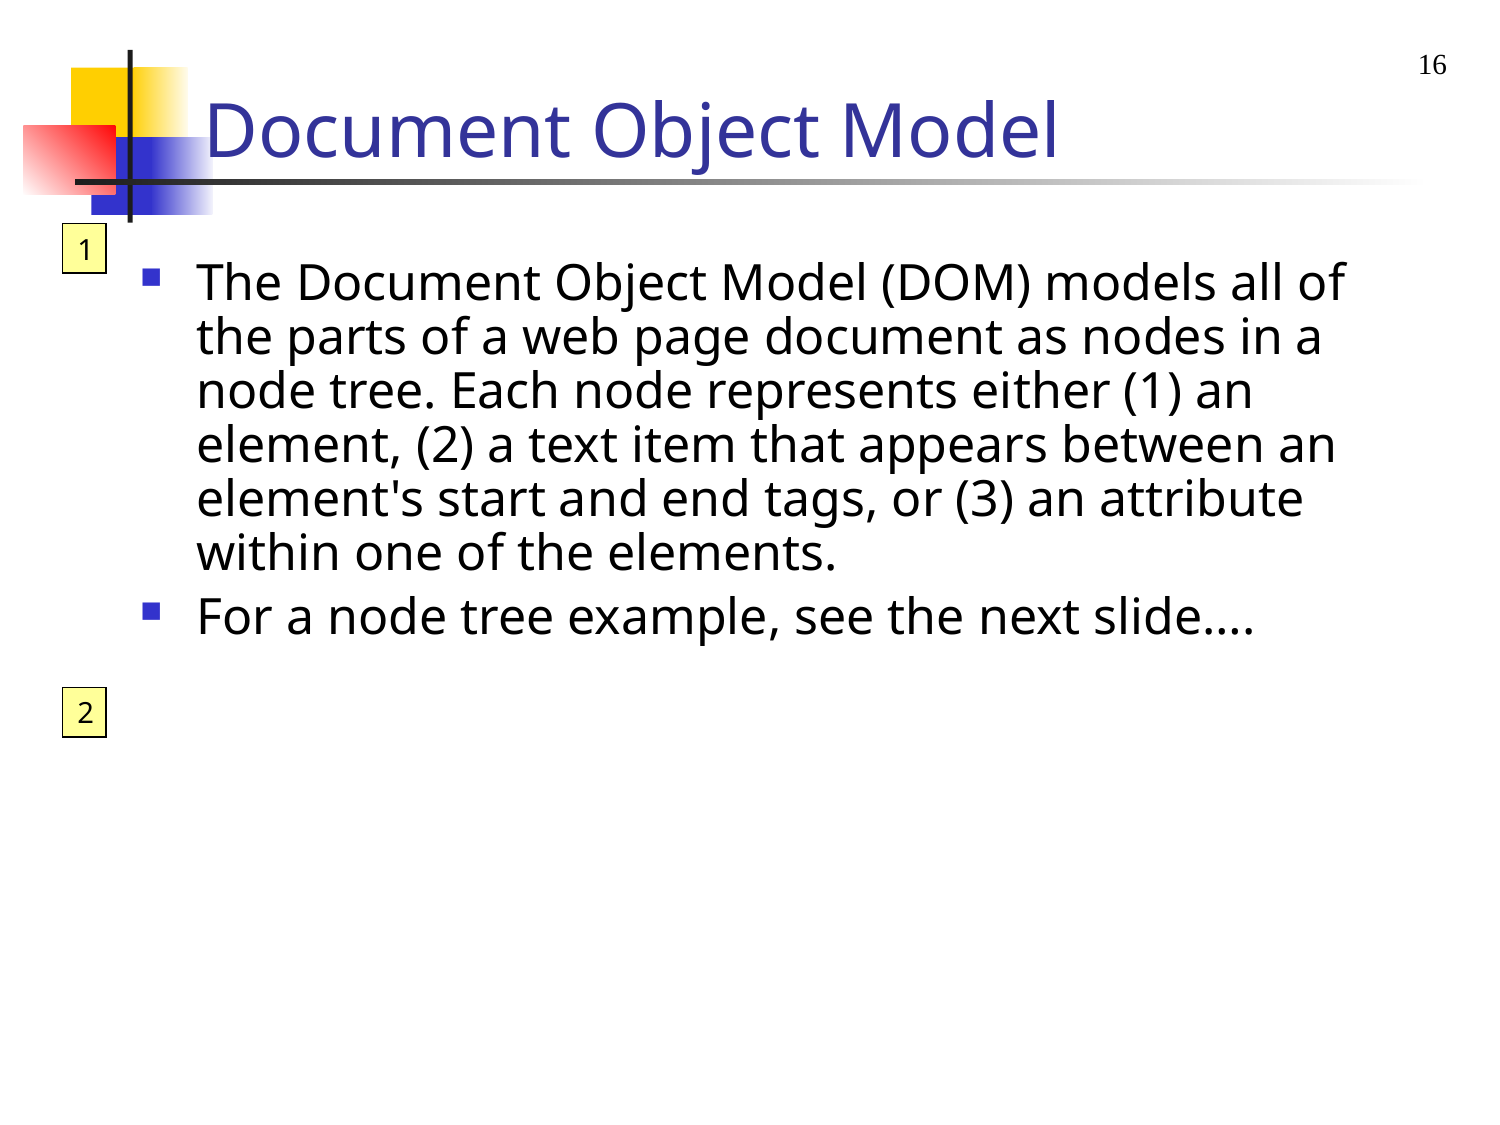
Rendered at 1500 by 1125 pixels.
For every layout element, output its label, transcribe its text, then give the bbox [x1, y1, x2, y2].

title Document Object Model [188, 55, 1338, 180]
list The Document Object Model (DOM) models all of the parts of a web page document as nodes in a node tree. Each node represents either (1) an element, (2) a text item that appears between an element's start and end tags, or (3) an attribute within one of the elements. For a node tree example, see the next slide…. [125, 249, 1400, 1064]
slide_number 16 [1399, 37, 1463, 101]
text_box 2 [62, 687, 107, 738]
text_box 1 [62, 223, 107, 274]
